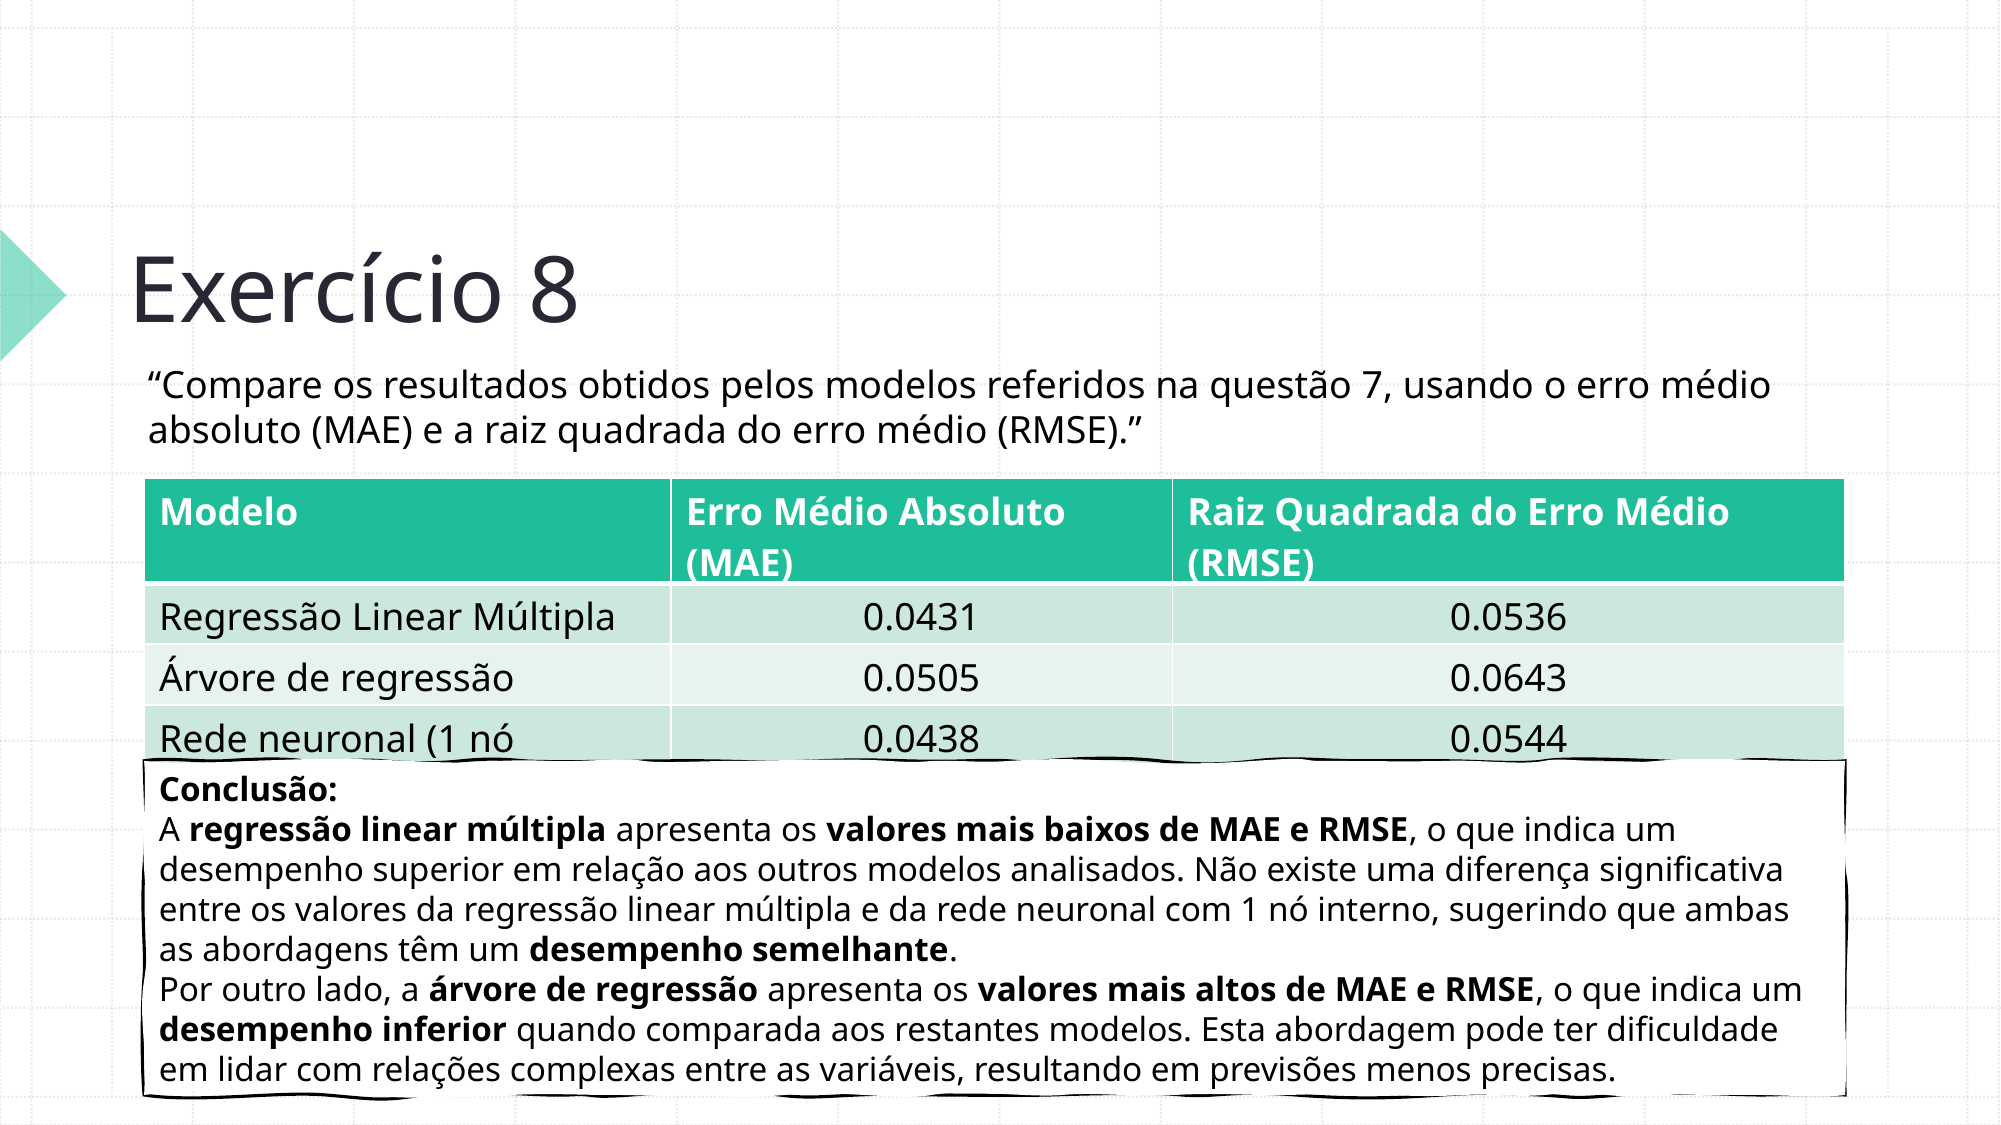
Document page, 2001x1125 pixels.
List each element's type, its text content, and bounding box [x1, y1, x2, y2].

text_box “Compare os resultados obtidos pelos modelos referidos na questão 7, usando o erro médio absoluto (MAE) e a raiz quadrada do erro médio (RMSE).” [133, 353, 1856, 458]
table_cell 0.0643 [1173, 645, 1844, 704]
table_cell 0.0536 [1173, 586, 1844, 643]
table_header Erro Médio Absoluto (MAE) [672, 479, 1172, 581]
table_cell Rede neuronal (1 nó interno) [145, 706, 670, 761]
table_header Modelo [145, 479, 670, 581]
table_cell Regressão Linear Múltipla [145, 586, 670, 643]
table_cell 0.0544 [1173, 706, 1844, 762]
table_cell 0.0431 [672, 586, 1172, 643]
table_cell 0.0438 [672, 706, 1172, 761]
table_cell 0.0505 [672, 645, 1172, 704]
table_header Raiz Quadrada do Erro Médio (RMSE) [1173, 479, 1844, 581]
text_box Conclusão: A regressão linear múltipla apresenta os valores mais baixos de MAE e RMSE, o que indica um desempenho superior em relação aos outros modelos analisados. Não existe uma diferença significativa entre os valores da regressão linear múltipla e da rede neuronal com 1 nó interno, sugerindo que ambas as abordagens têm um desempenho semelhante. Por outro lado, a árvore de regressão apresenta os valores mais altos de MAE e RMSE, o que indica um desempenho inferior quando comparada aos restantes modelos. Esta abordagem pode ter dificuldade em lidar com relações complexas entre as variáveis, resultando em previsões menos precisas. [141, 757, 1848, 1101]
table_cell Árvore de regressão [145, 645, 670, 704]
title Exercício 8 [113, 118, 1836, 349]
